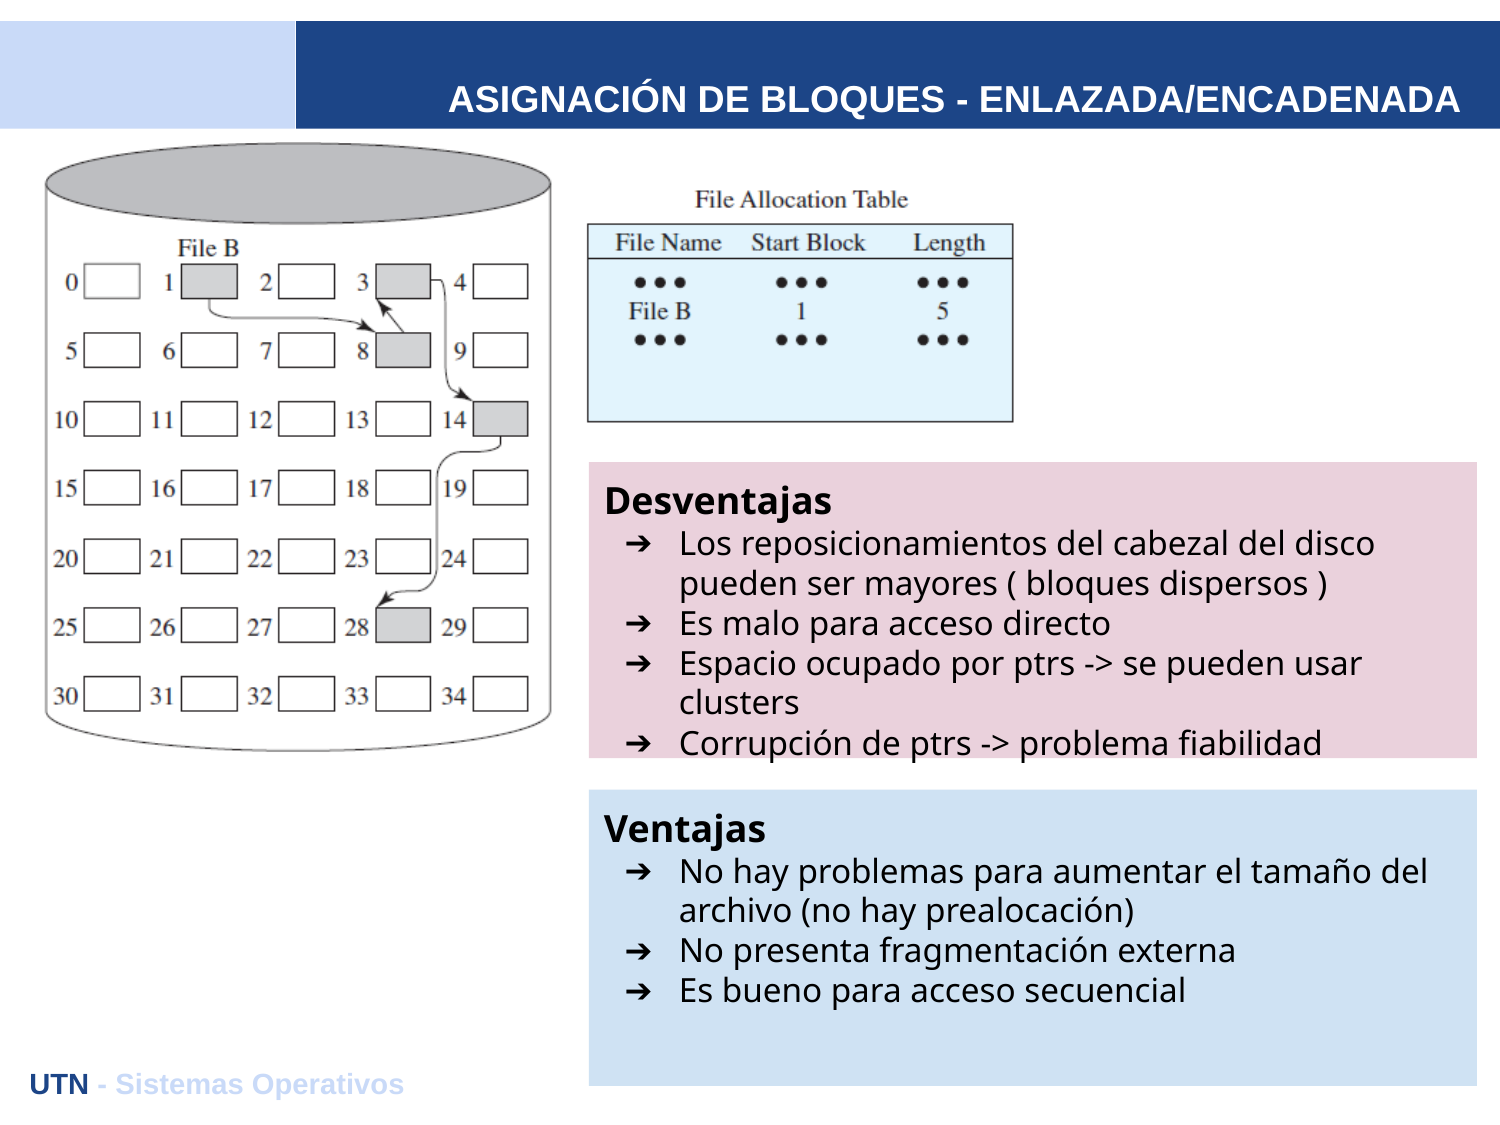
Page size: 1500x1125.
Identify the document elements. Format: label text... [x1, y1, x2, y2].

text_box UTN - Sistemas Operativos [14, 1050, 1486, 1116]
picture [24, 141, 1028, 759]
title ASIGNACIÓN DE BLOQUES - ENLAZADA/ENCADENADA [201, 59, 1477, 135]
text_box [0, 21, 296, 129]
text_box Desventajas Los reposicionamientos del cabezal del disco pueden ser mayores ( bloques dispersos ) Es malo para acceso directo Espacio ocupado por ptrs -> se pueden usar clusters Corrupción de ptrs -> problema fiabilidad [1032, 462, 1477, 759]
text_box Ventajas No hay problemas para aumentar el tamaño del archivo (no hay prealocación) No presenta fragmentación externa Es bueno para acceso secuencial [588, 789, 1477, 1050]
text_box [296, 21, 1500, 129]
